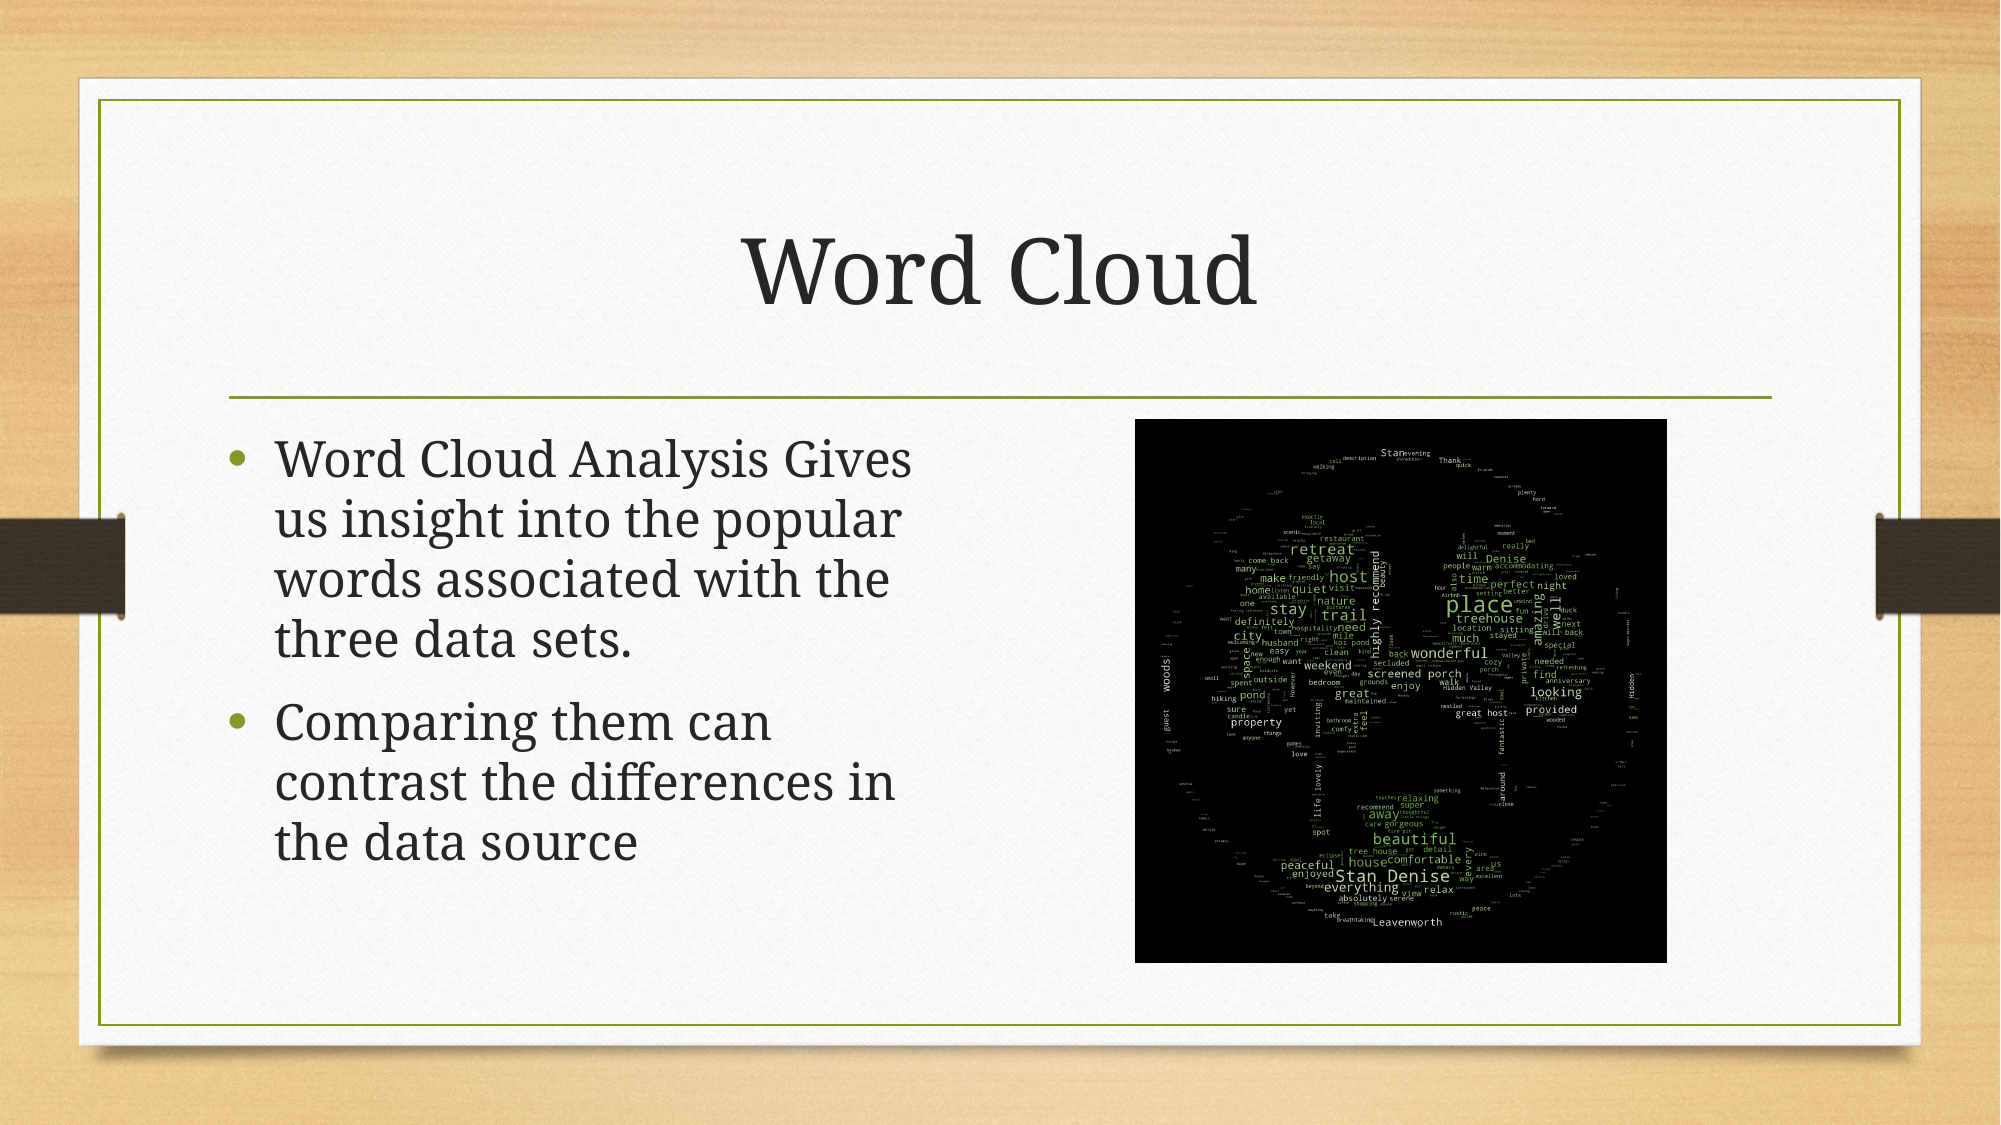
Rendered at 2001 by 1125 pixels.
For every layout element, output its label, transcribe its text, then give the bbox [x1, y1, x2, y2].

list Word Cloud Analysis Gives us insight into the popular words associated with the three data sets. Comparing them can contrast the differences in the data source [212, 420, 987, 964]
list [1135, 419, 1667, 964]
picture [0, 0, 2001, 1125]
title Word Cloud [212, 161, 1788, 375]
